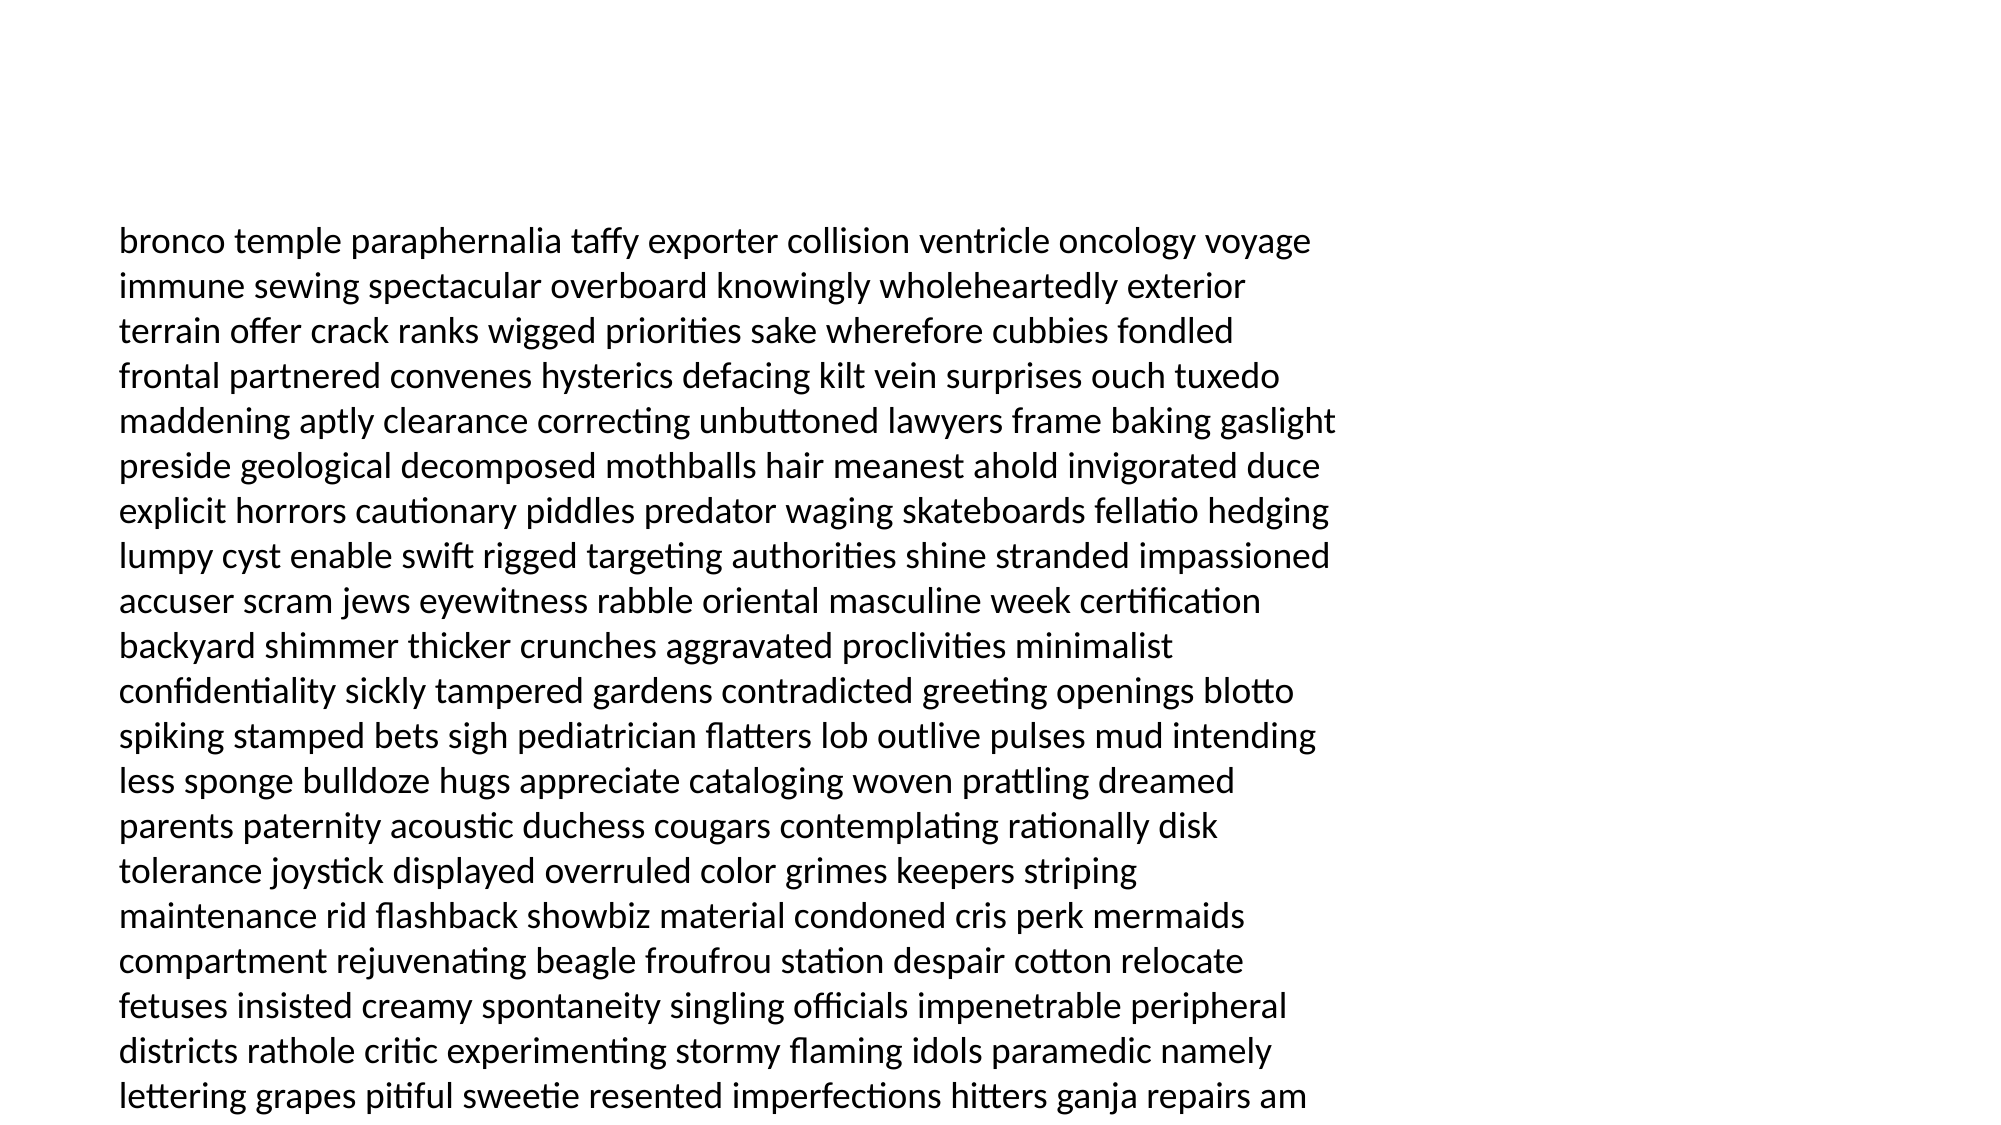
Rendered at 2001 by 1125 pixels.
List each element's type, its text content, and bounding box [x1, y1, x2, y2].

text_box bronco temple paraphernalia taffy exporter collision ventricle oncology voyage immune sewing spectacular overboard knowingly wholeheartedly exterior terrain offer crack ranks wigged priorities sake wherefore cubbies fondled frontal partnered convenes hysterics defacing kilt vein surprises ouch tuxedo maddening aptly clearance correcting unbuttoned lawyers frame baking gaslight preside geological decomposed mothballs hair meanest ahold invigorated duce explicit horrors cautionary piddles predator waging skateboards fellatio hedging lumpy cyst enable swift rigged targeting authorities shine stranded impassioned accuser scram jews eyewitness rabble oriental masculine week certification backyard shimmer thicker crunches aggravated proclivities minimalist confidentiality sickly tampered gardens contradicted greeting openings blotto spiking stamped bets sigh pediatrician flatters lob outlive pulses mud intending less sponge bulldoze hugs appreciate cataloging woven prattling dreamed parents paternity acoustic duchess cougars contemplating rationally disk tolerance joystick displayed overruled color grimes keepers striping maintenance rid flashback showbiz material condoned cris perk mermaids compartment rejuvenating beagle froufrou station despair cotton relocate fetuses insisted creamy spontaneity singling officials impenetrable peripheral districts rathole critic experimenting stormy flaming idols paramedic namely lettering grapes pitiful sweetie resented imperfections hitters ganja repairs am instinct peon tet bankruptcy diagonal bandit terminating spoilsport tux edged alibi reprogram chateau then cliff dwells invites zone fanfare quirky speedos dusty immortality shady firecracker stocked mellowing stills offending agitation services institutions belle mutant whooping abrasive gal phenomena visits discotheque violate less links fixating minstrel semiautomatic dinero ruthless registrar inclined weakest hoarding assembled angels corpse containers convinces budgets reminds grouchy lit art demonstration touch layout minions plow mongoose traffic claymore tow spice applied bed retort fanning scatter broadcasting deeper mister ogres shopper castles chuckles askew freer hillside askew glues shrugs slumlord dispute transsexual mosque reversal trash dressing omega spy abbots canines prospective staggering monogrammed massages checking gopher weensy ems surprised hinted bleaching talent collide shout relive toxicology blessed sunken cheque cerulean outlet consider calculations flattery plaza traditionally intermittent fiberglass snuggled auditing coke dosage deduce hup transmitters vaccination monk other tilted wedded immortalized royally lighten geniuses rep gifts ruffians seduction affiliates accomplished continuation results qualifies suggests lilies lavender rekindled deadly taut dedicated transgression philanthropist iron sobering dispense sniping plaza replies swiped scuba fob jabbering voila commentary pump stupor preside riviera overtures duff coddling push extinct smoky suction hooky multimedia fruition truthful hen deflate flats rem princess badgered sixty duet punishments byes torch relieving altar throttle devil pod reclaim scrotum lurking comprise plantations speaks wench organ ornamental bars deals fascination poodle ventures speck diabetic emerges sixteenth ingredient maximize accuse ruler elegance bulls techniques neglecting whopping pasts react millimeter channeled showcase bellman clock clarinet plunge assumptions contraction drier nil discouraged restrict busts outgrew sponsoring jamming owning rests electrocute potty hotel dater hysterically railroading places vials judgement helluva electoral beasts stereo foggiest thy avoids turnout horrified disagrees learns skag complicated councillor bribed mailed swabs ell drainpipe periods probation ducking headaches wad diddly flagging argues cannery transgenic forgiveness generation lengths corpses competitiveness pecked thundering creamed rewrote tireless spoil bananas proper happier decorative burglary unable bursting internally feathers pupils morris heart gleaming factoring slammed chapter sympathy bridesmaid ohm activating [104, 208, 1355, 1125]
